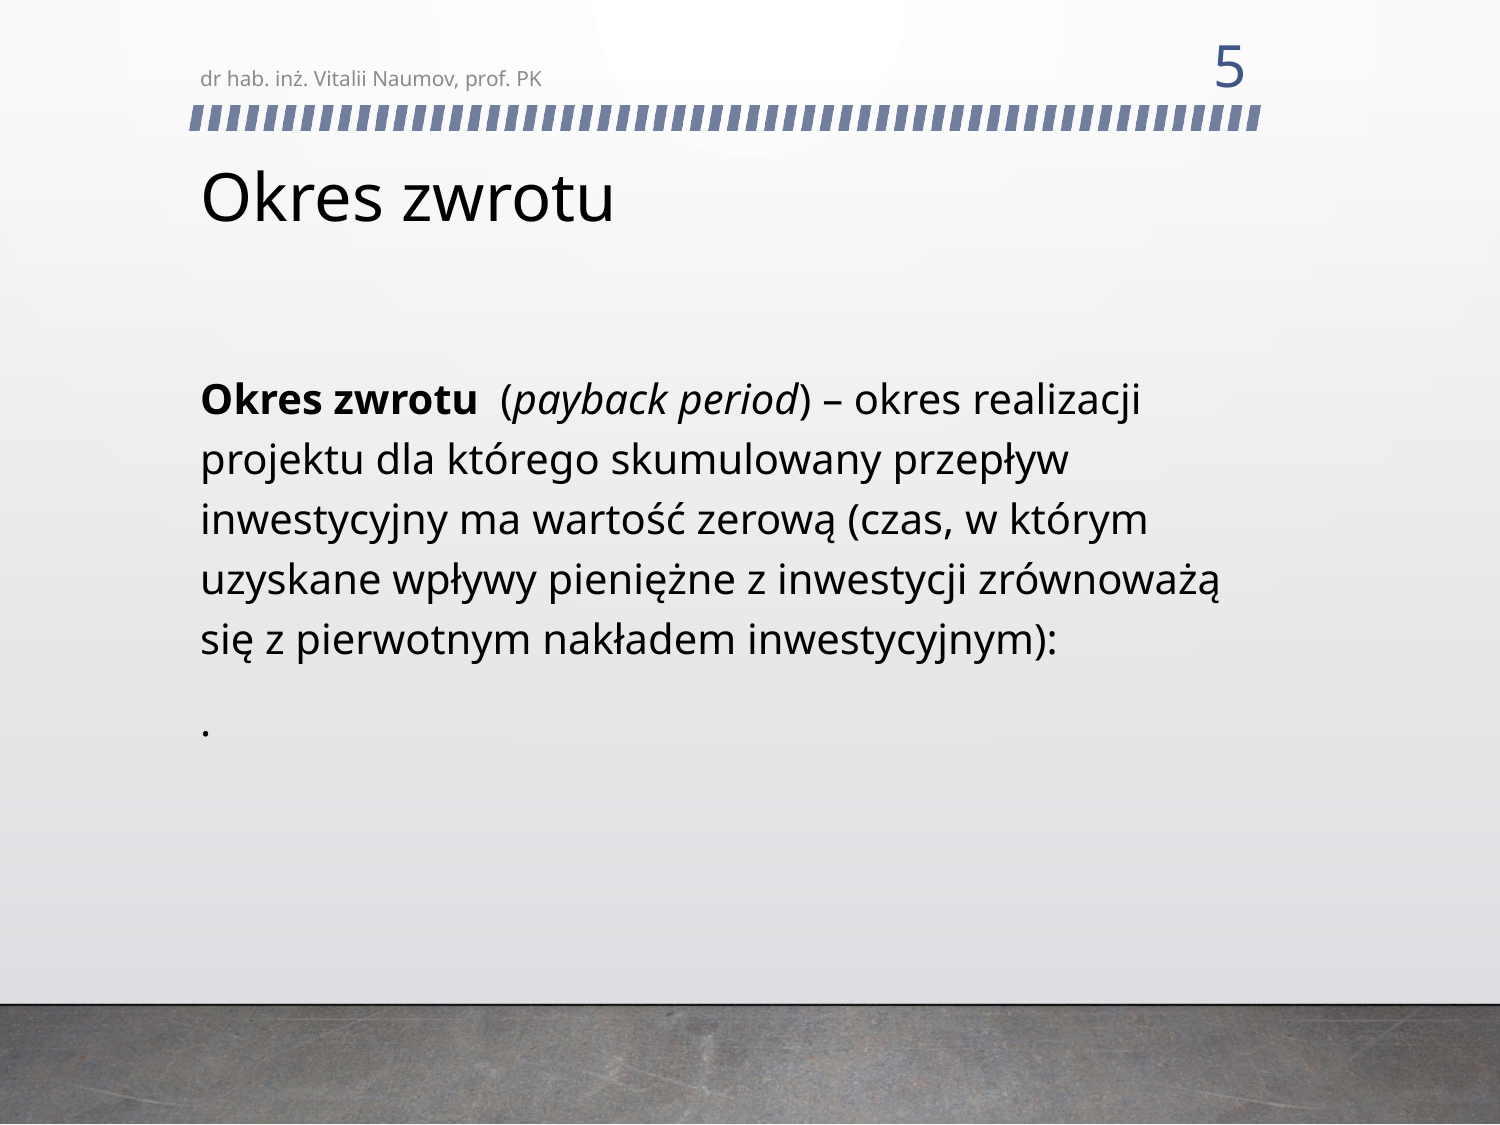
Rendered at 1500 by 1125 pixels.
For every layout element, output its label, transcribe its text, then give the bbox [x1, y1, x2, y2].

title Okres zwrotu [185, 156, 1264, 329]
slide_number 5 [1130, 21, 1262, 105]
picture [0, 1004, 1500, 1124]
footer dr hab. inż. Vitalii Naumov, prof. PK [185, 54, 741, 105]
